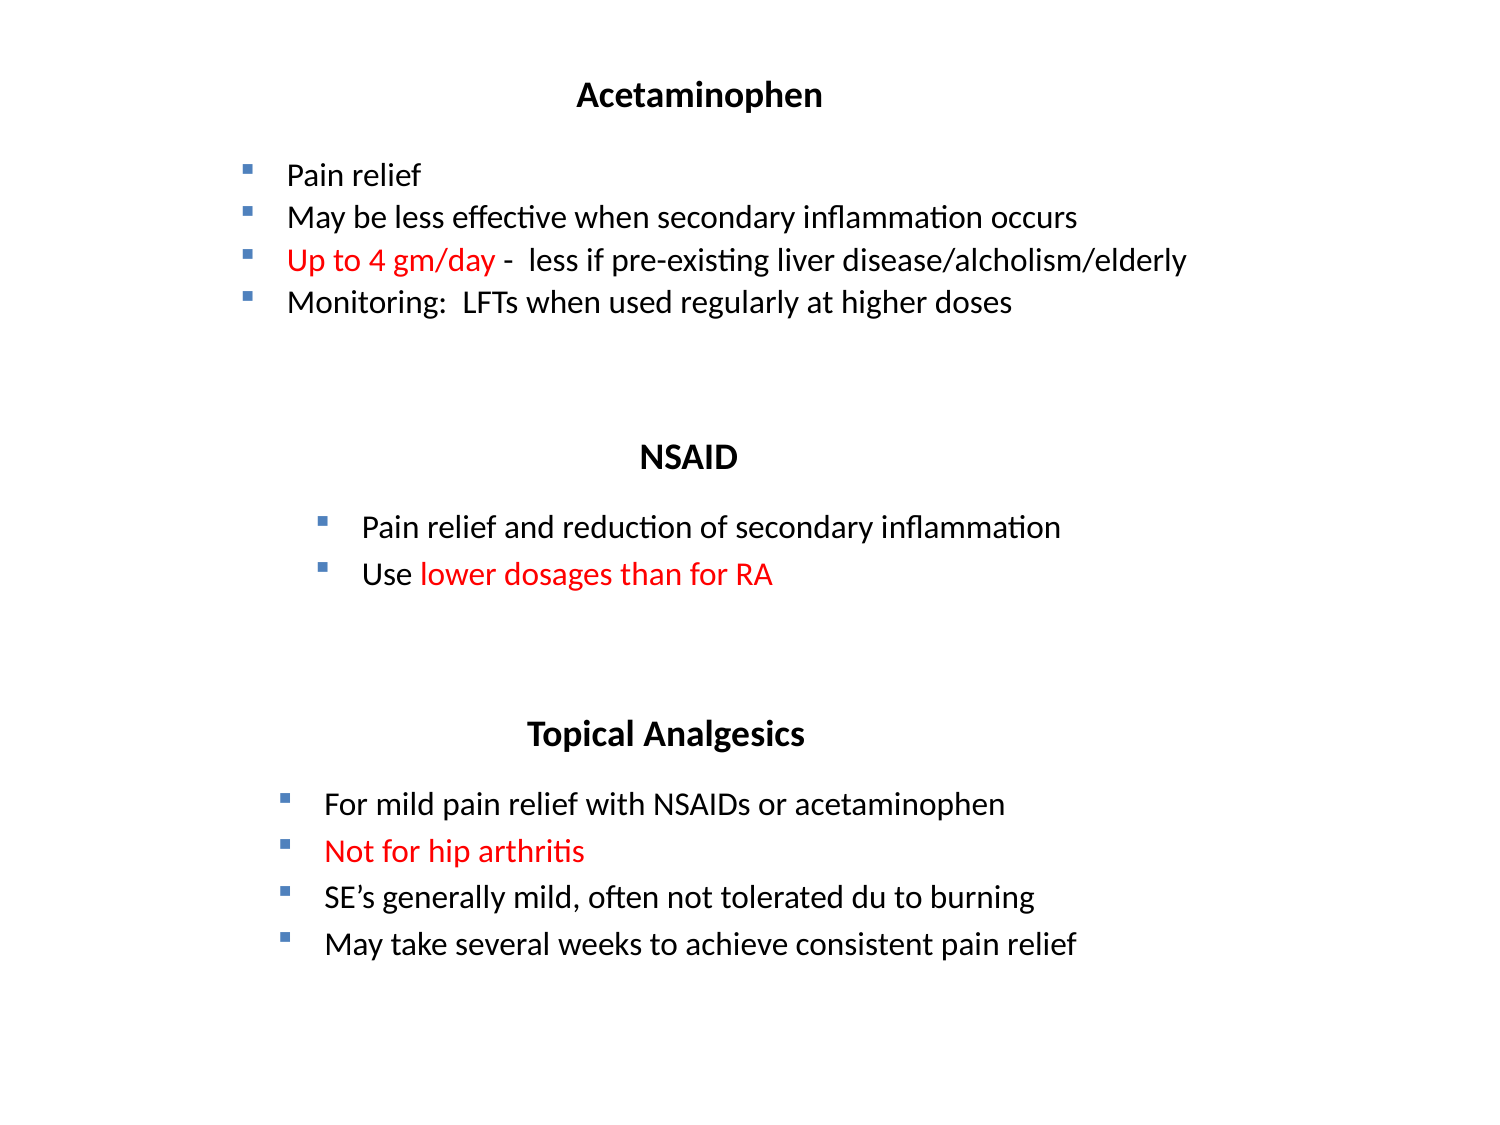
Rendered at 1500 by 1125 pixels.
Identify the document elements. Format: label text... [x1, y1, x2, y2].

text_box Pain relief and reduction of secondary inflammation Use lower dosages than for RA [299, 498, 1125, 605]
text_box Topical Analgesics [512, 701, 825, 762]
text_box NSAID [624, 424, 763, 485]
text_box For mild pain relief with NSAIDs or acetaminophen Not for hip arthritis SE’s generally mild, often not tolerated du to burning May take several weeks to achieve consistent pain relief [262, 774, 1150, 988]
text_box Acetaminophen [549, 62, 850, 123]
text_box Pain relief May be less effective when secondary inflammation occurs Up to 4 gm/day - less if pre-existing liver disease/alcholism/elderly Monitoring: LFTs when used regularly at higher doses [225, 149, 1238, 350]
